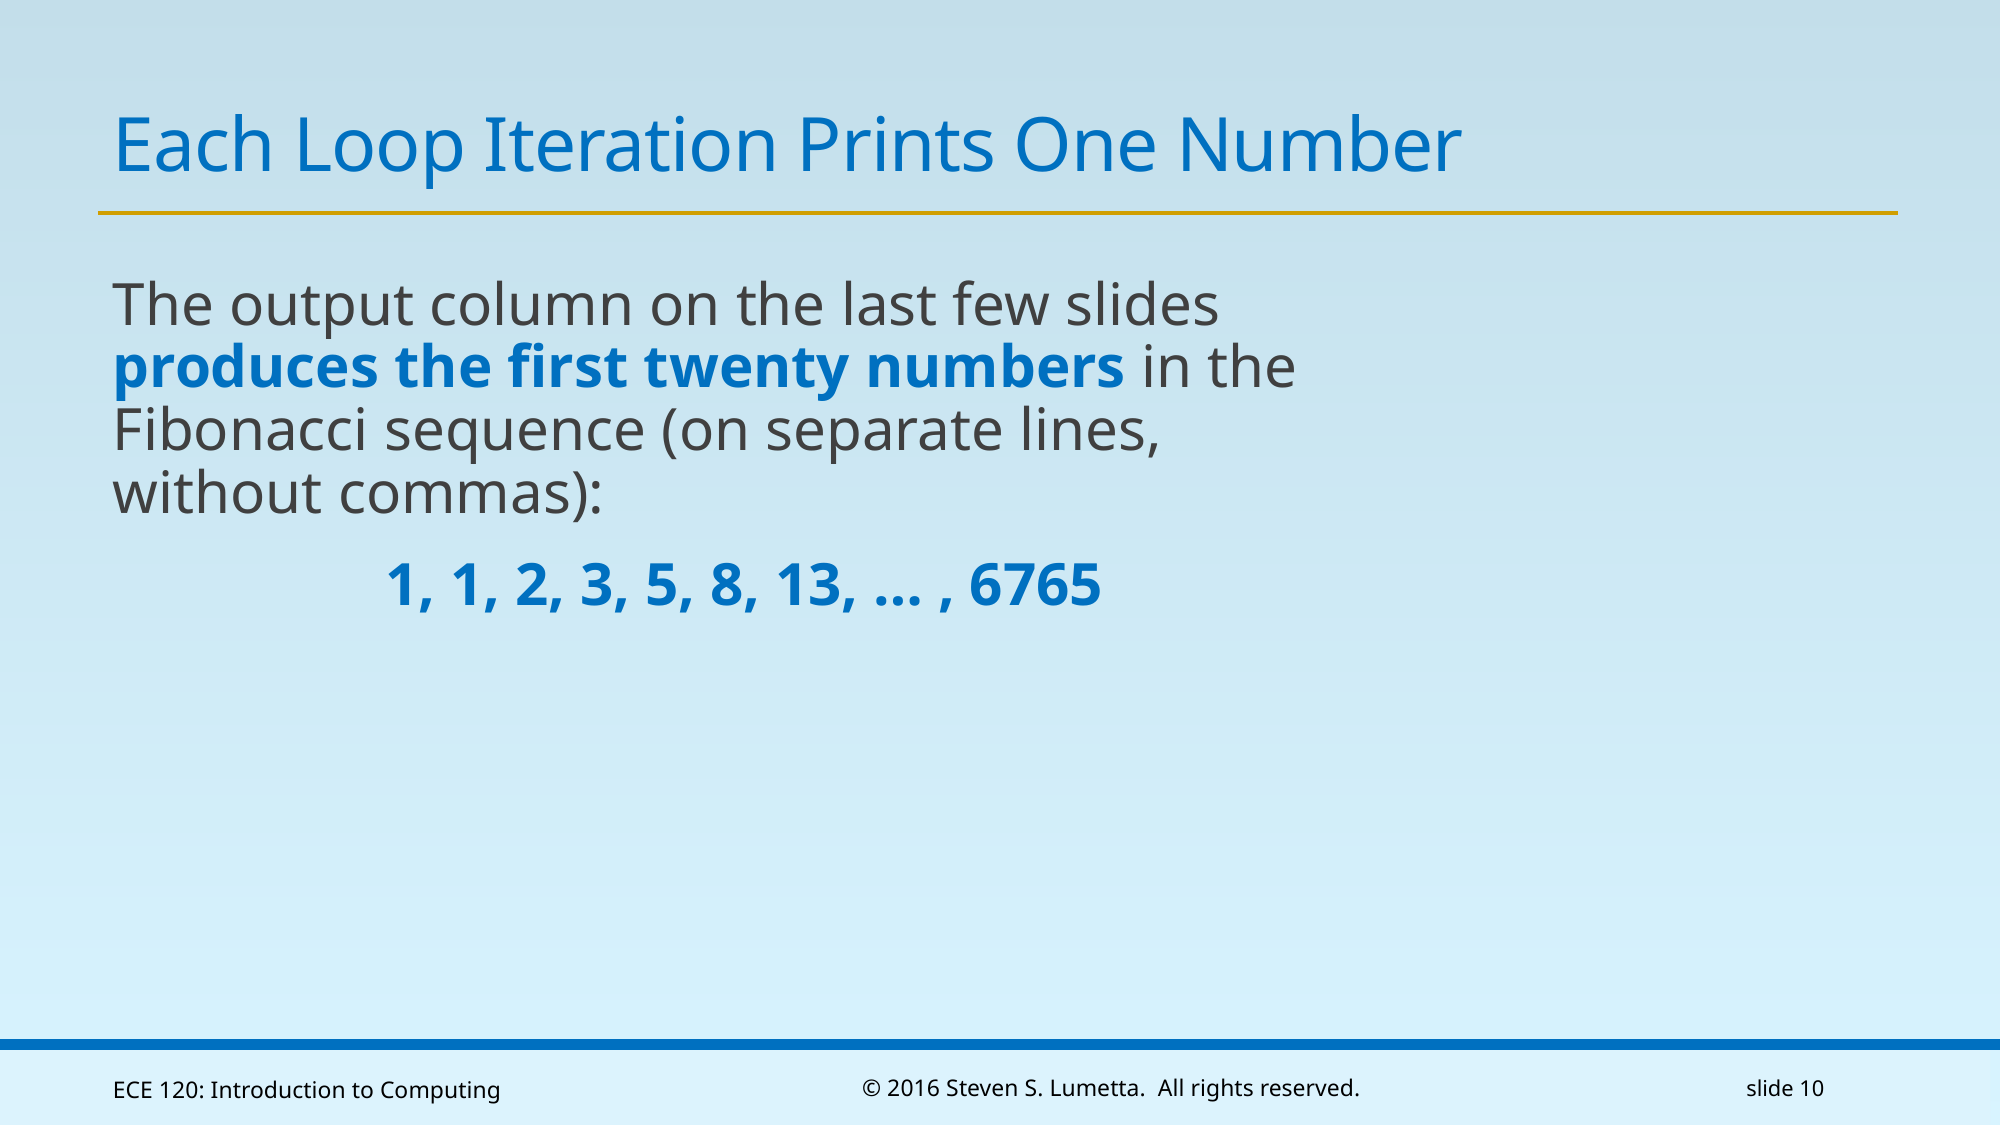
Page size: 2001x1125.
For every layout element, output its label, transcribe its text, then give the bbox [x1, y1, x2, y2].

slide_number ECE 120: Introduction to Computing [97, 1059, 586, 1120]
title Each Loop Iteration Prints One Number [97, 88, 1900, 194]
list The output column on the last few slides produces the first twenty numbers in the Fibonacci sequence (on separate lines, without commas): 1, 1, 2, 3, 5, 8, 13, … , 6765 [97, 267, 1377, 963]
slide_number slide 10 [1624, 1059, 1840, 1120]
footer © 2016 Steven S. Lumetta. All rights reserved. [604, 1059, 1376, 1120]
